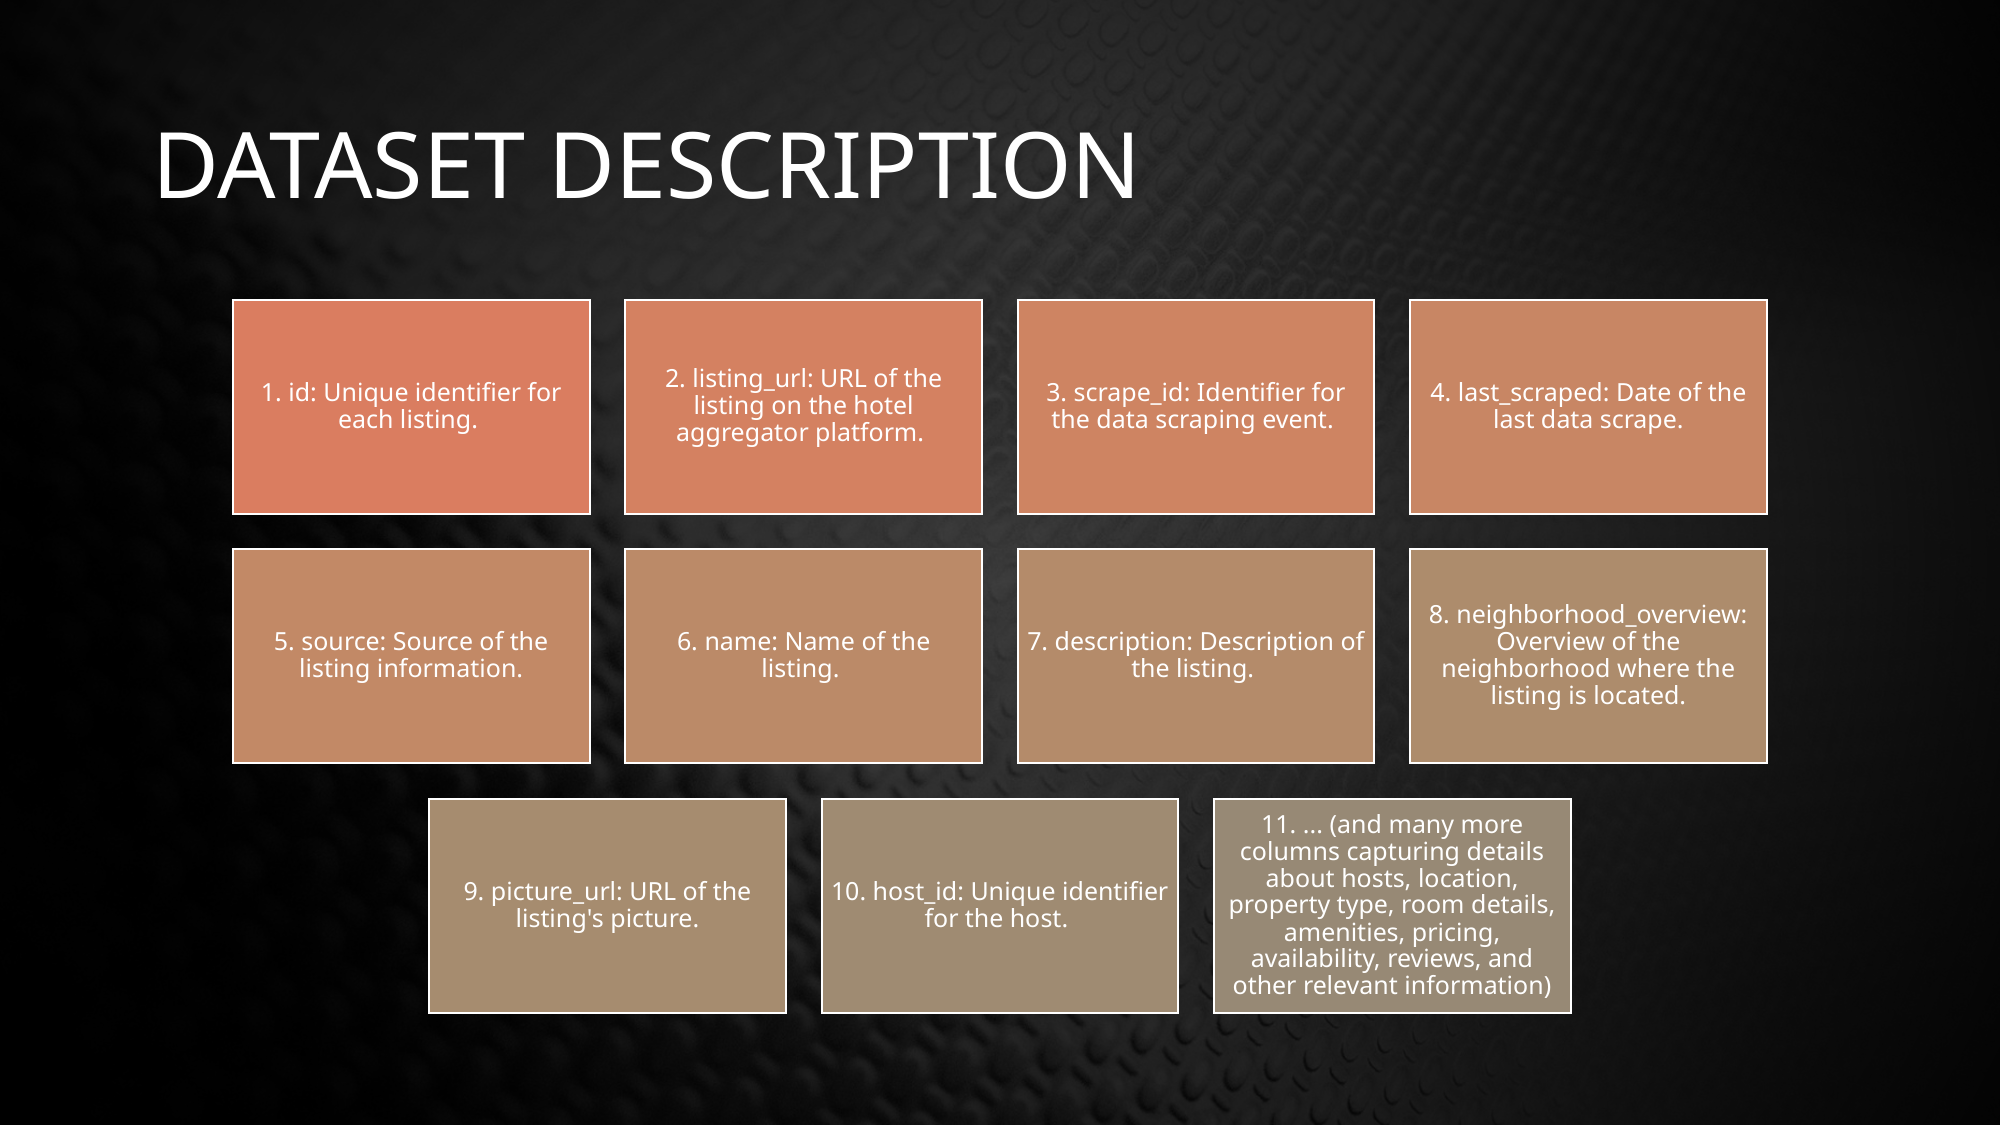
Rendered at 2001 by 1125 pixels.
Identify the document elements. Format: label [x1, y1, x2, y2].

text_box [137, 299, 1863, 1014]
picture [0, 0, 2000, 1125]
